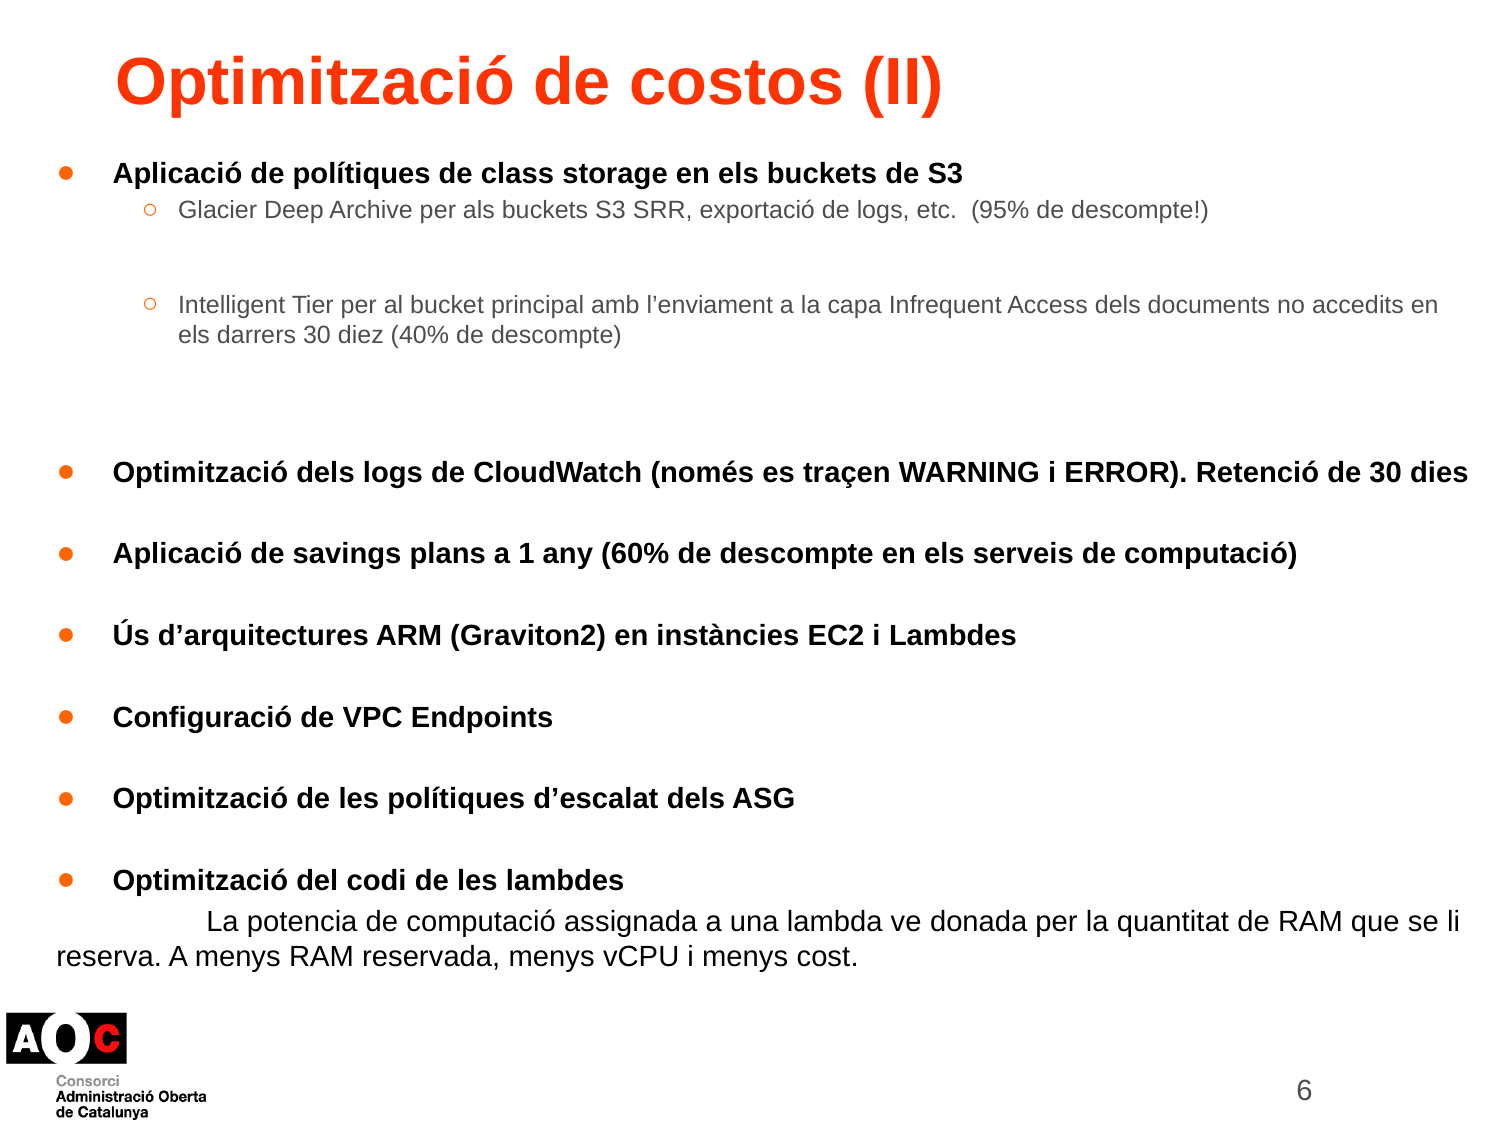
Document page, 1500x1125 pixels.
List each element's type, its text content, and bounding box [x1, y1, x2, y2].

list Aplicació de polítiques de class storage en els buckets de S3 Glacier Deep Archive per als buckets S3 SRR, exportació de logs, etc. (95% de descompte!) Intelligent Tier per al bucket principal amb l’enviament a la capa Infrequent Access dels documents no accedits en els darrers 30 diez (40% de descompte) Optimització dels logs de CloudWatch (només es traçen WARNING i ERROR). Retenció de 30 dies Aplicació de savings plans a 1 any (60% de descompte en els serveis de computació) Ús d’arquitectures ARM (Graviton2) en instàncies EC2 i Lambdes Configuració de VPC Endpoints Optimització de les polítiques d’escalat dels ASG Optimització del codi de les lambdes La potencia de computació assignada a una lambda ve donada per la quantitat de RAM que se li reserva. A menys RAM reservada, menys vCPU i menys cost. [41, 146, 1495, 991]
picture [0, 1006, 213, 1125]
slide_number 6 [1281, 1063, 1412, 1125]
title Optimització de costos (II) [100, 19, 1436, 138]
